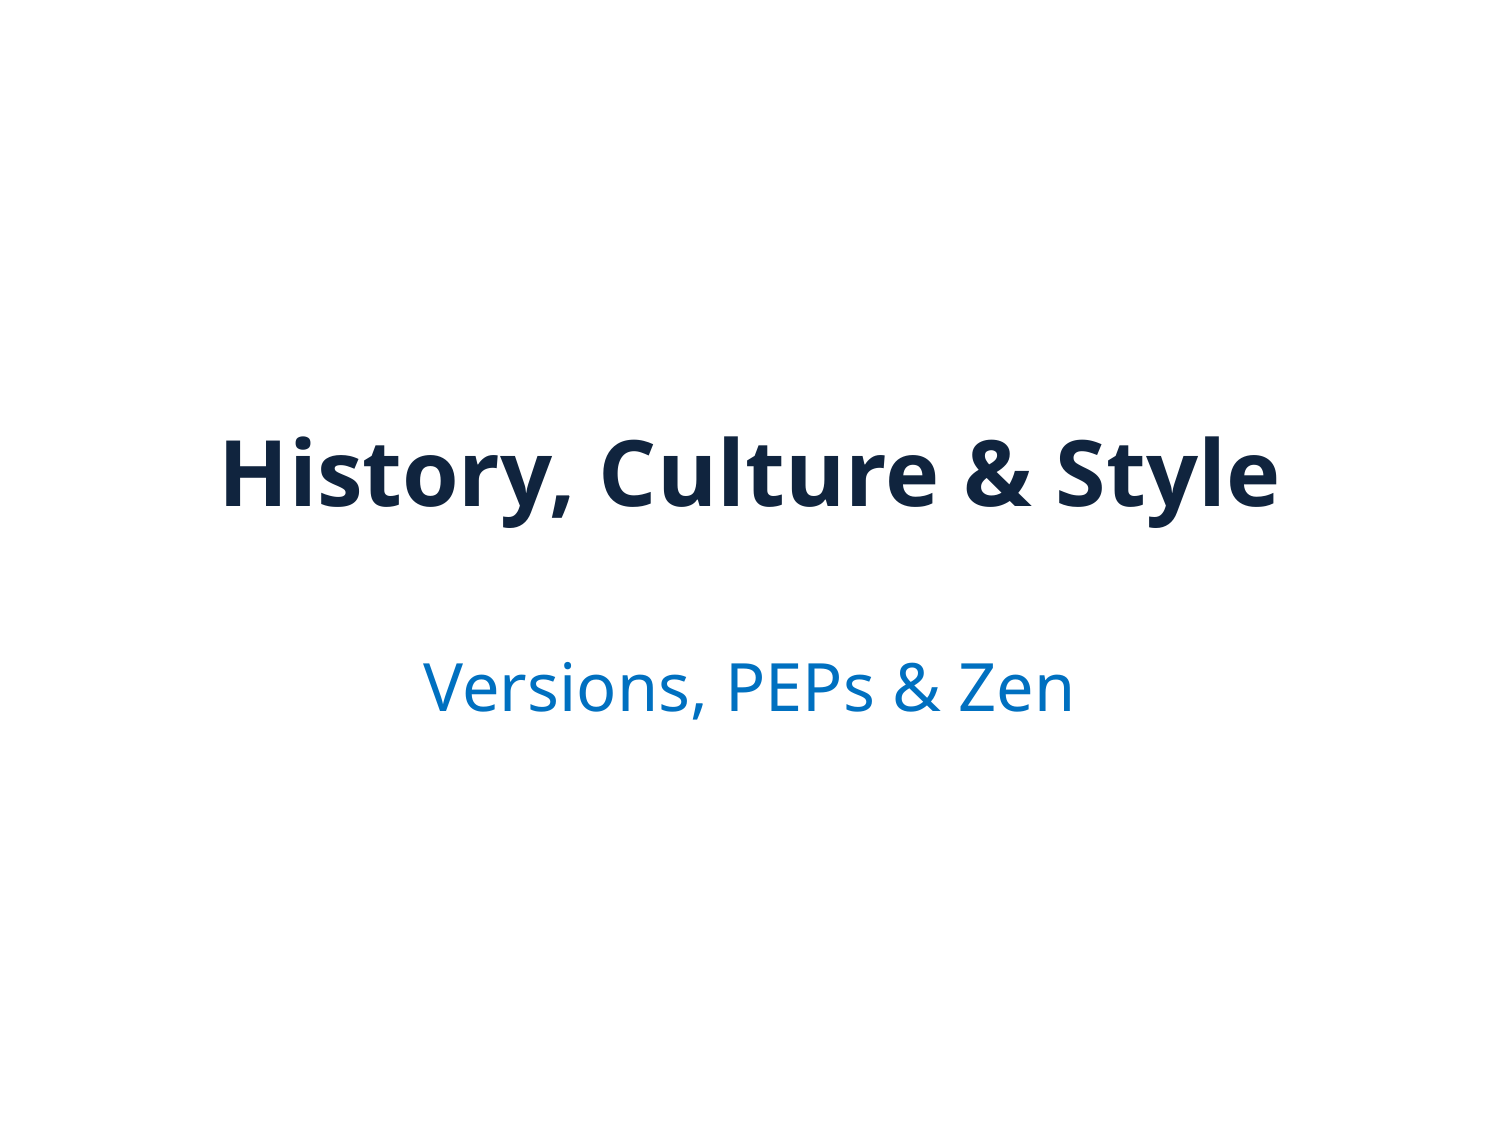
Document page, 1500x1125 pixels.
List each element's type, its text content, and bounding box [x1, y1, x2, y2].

subtitle Versions, PEPs & Zen [225, 637, 1275, 925]
title History, Culture & Style [112, 349, 1388, 591]
